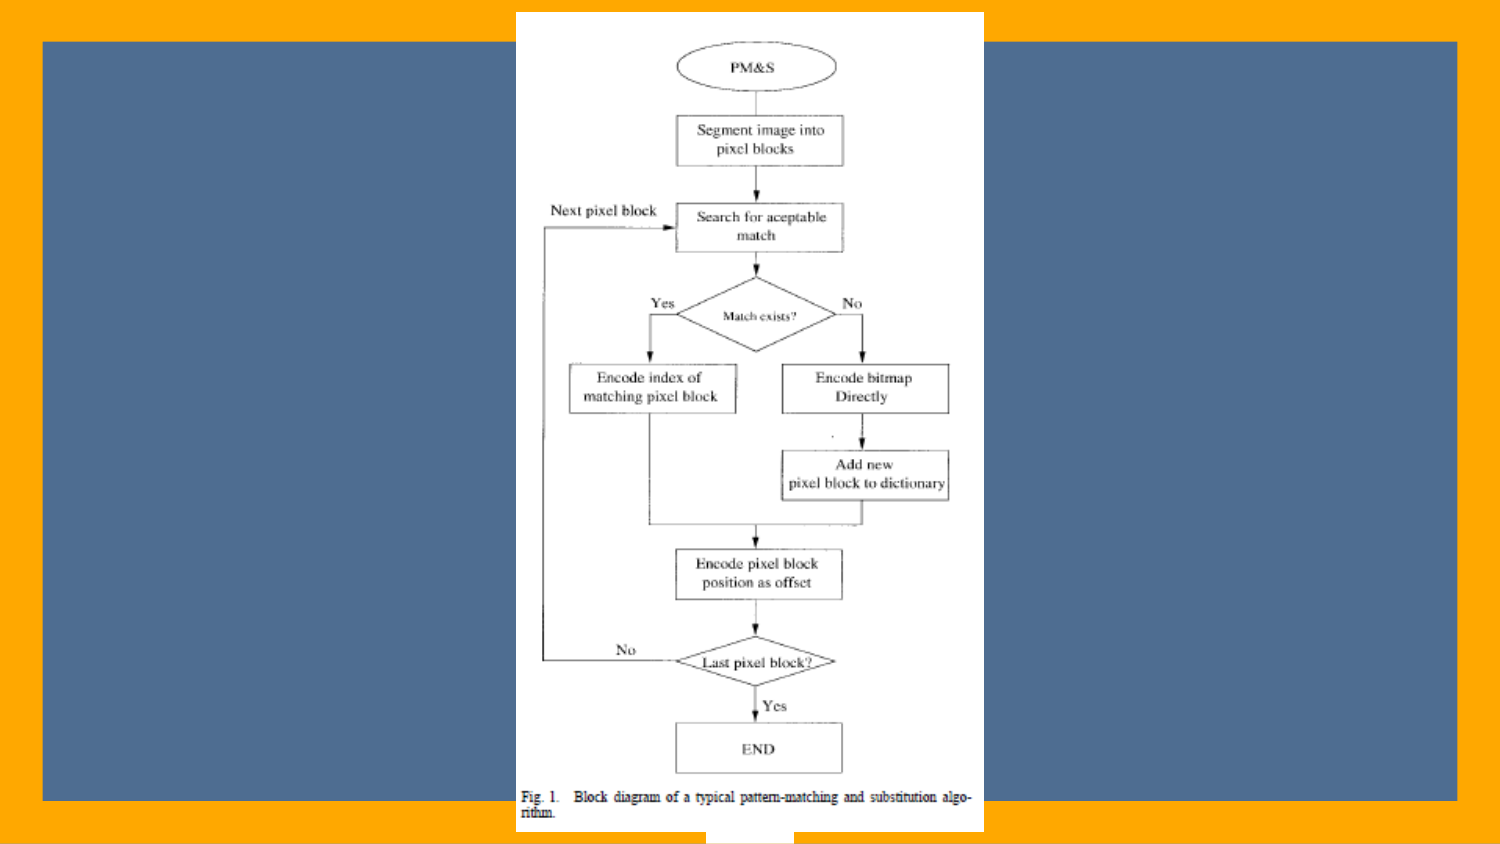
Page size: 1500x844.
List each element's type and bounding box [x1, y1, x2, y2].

picture [516, 12, 984, 832]
